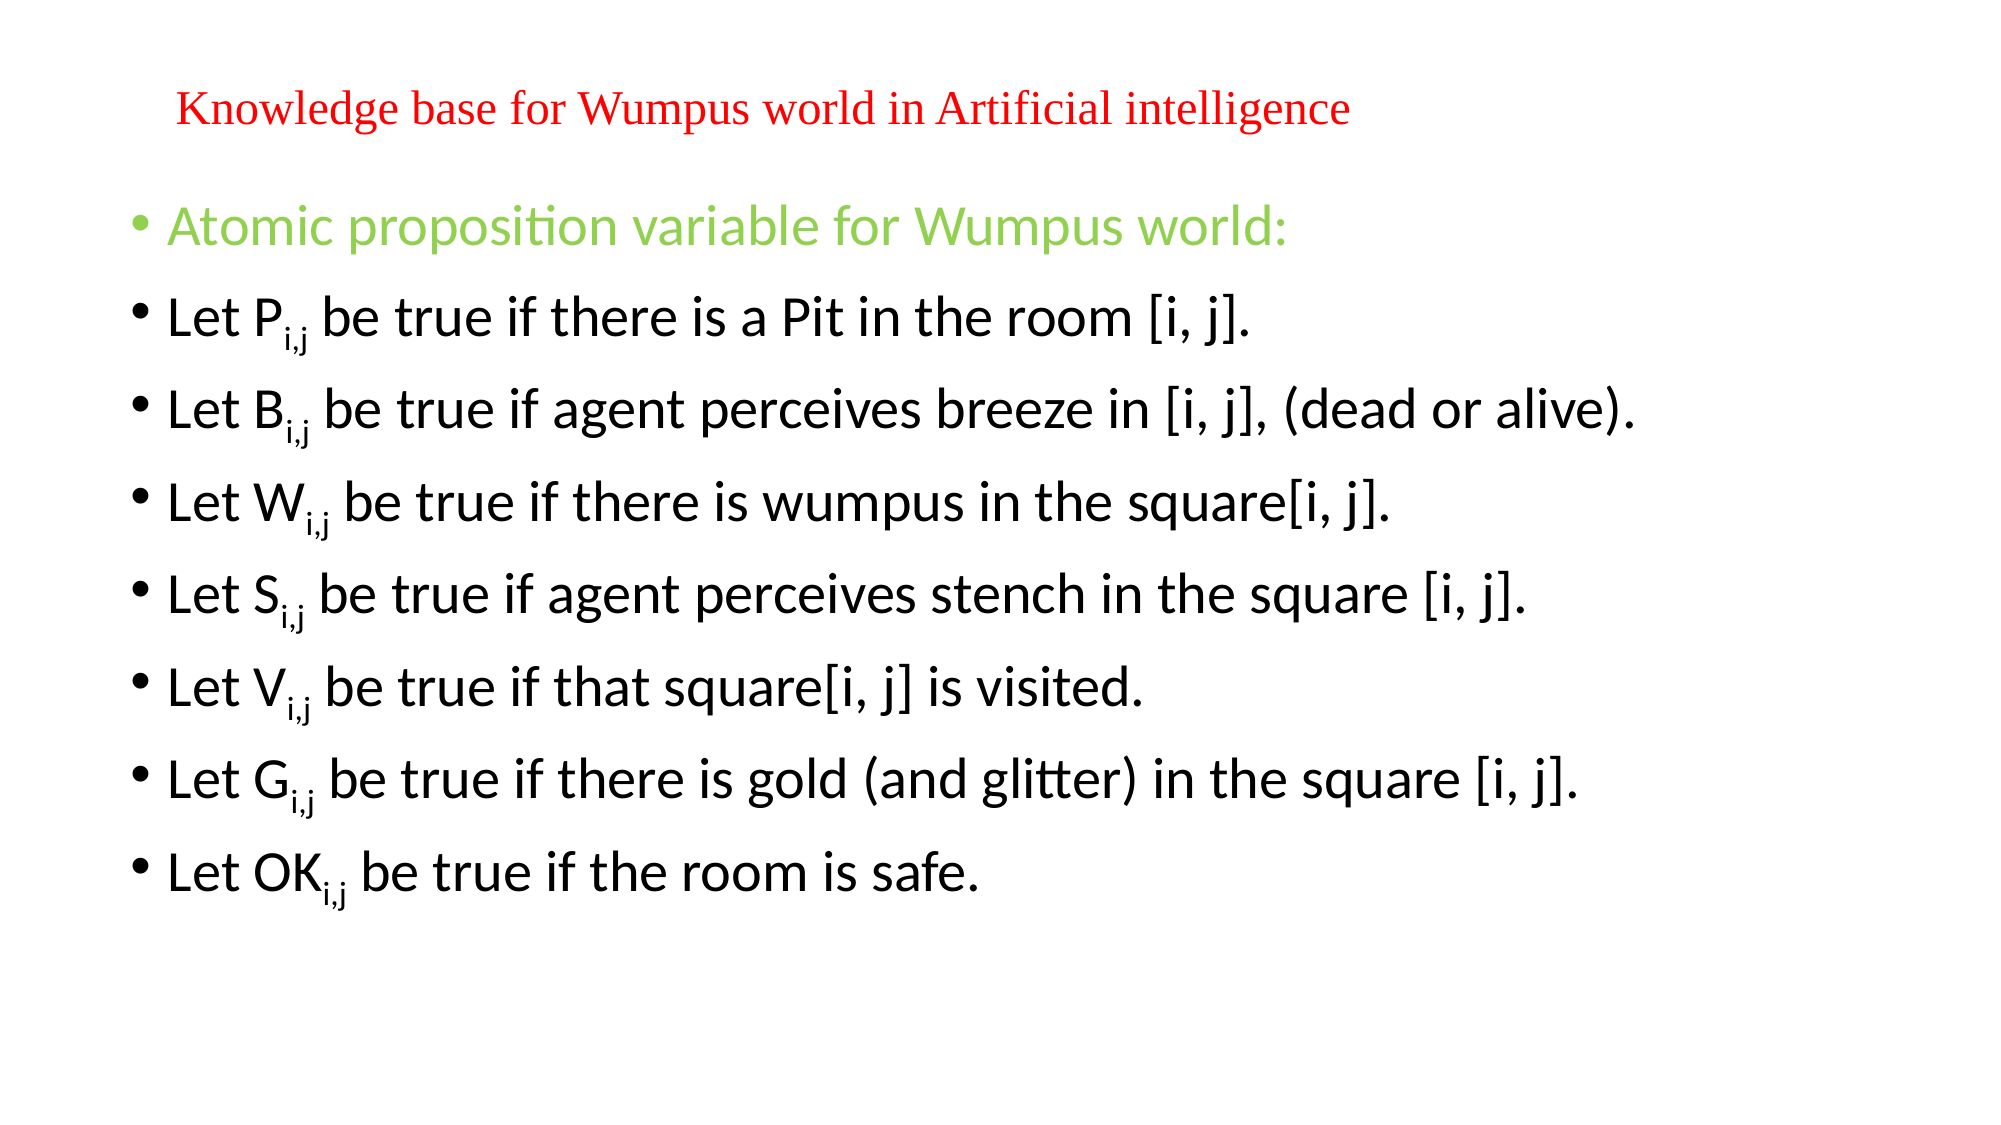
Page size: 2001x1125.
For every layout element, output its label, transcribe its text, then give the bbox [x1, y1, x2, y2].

text_box Knowledge base for Wumpus world in Artificial intelligence [160, 75, 1855, 187]
text_box Atomic proposition variable for Wumpus world: Let Pi,j be true if there is a Pit in the room [i, j]. Let Bi,j be true if agent perceives breeze in [i, j], (dead or alive). Let Wi,j be true if there is wumpus in the square[i, j]. Let Si,j be true if agent perceives stench in the square [i, j]. Let Vi,j be true if that square[i, j] is visited. Let Gi,j be true if there is gold (and glitter) in the square [i, j]. Let OKi,j be true if the room is safe. [115, 187, 1860, 1125]
